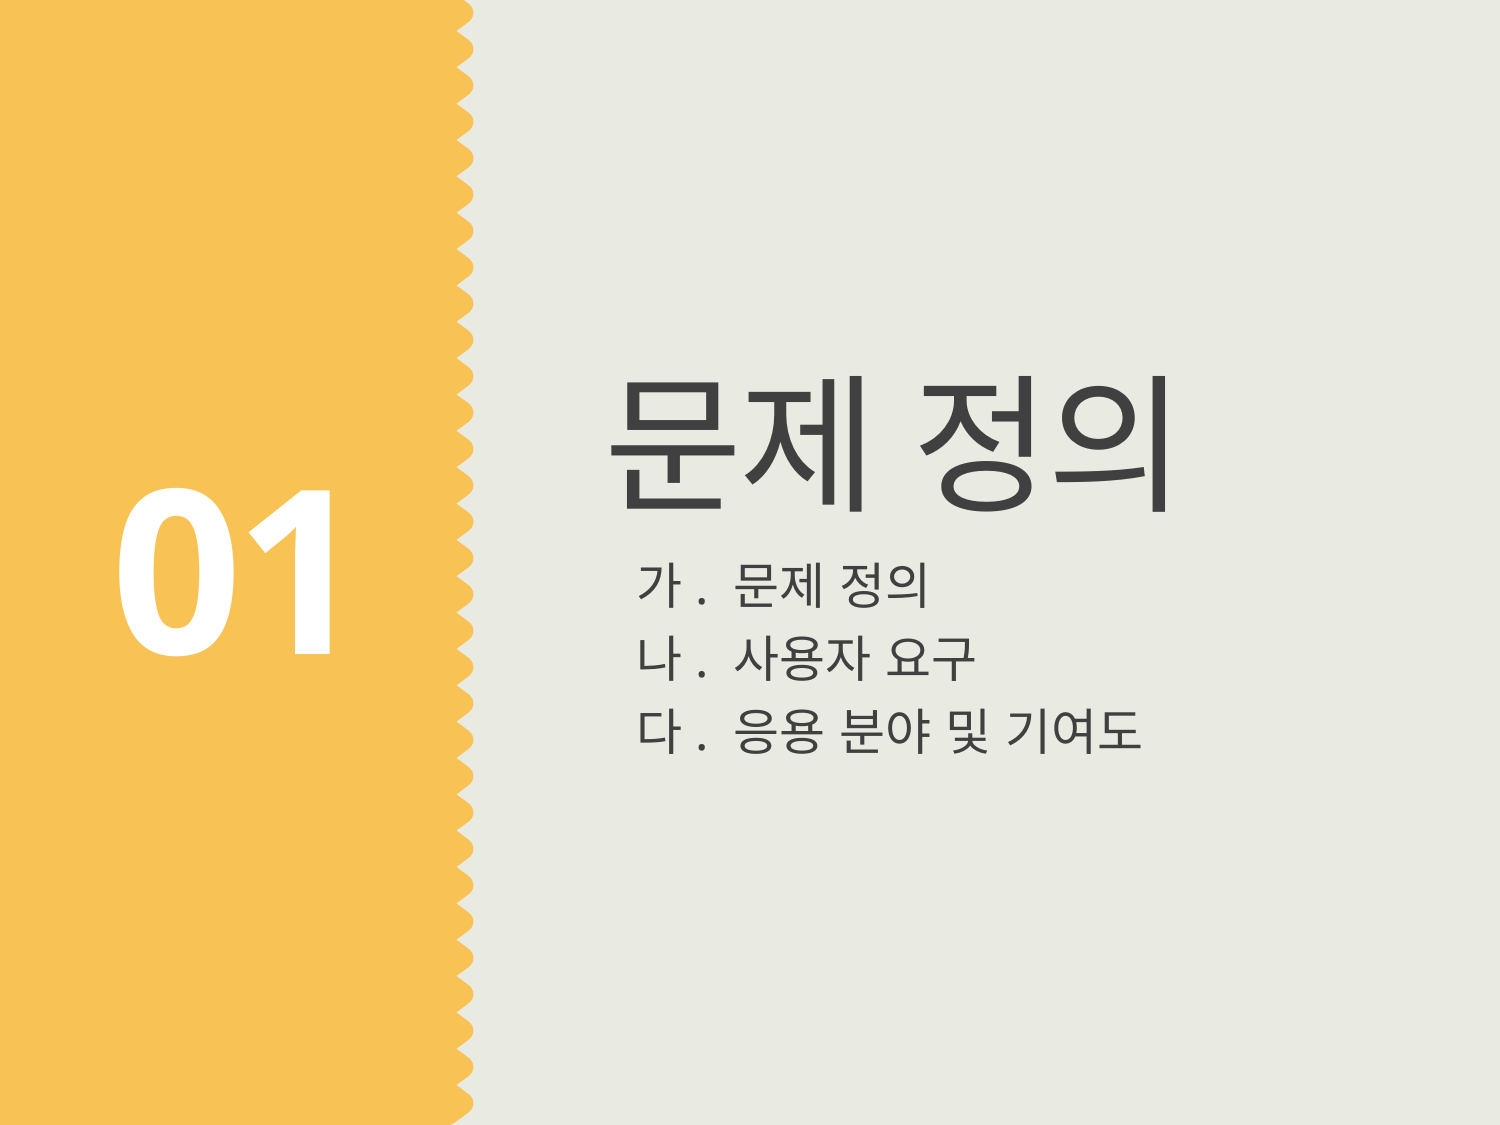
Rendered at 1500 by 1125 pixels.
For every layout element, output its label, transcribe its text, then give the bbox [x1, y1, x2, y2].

text_box 01 [17, 417, 461, 708]
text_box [589, 343, 1377, 768]
